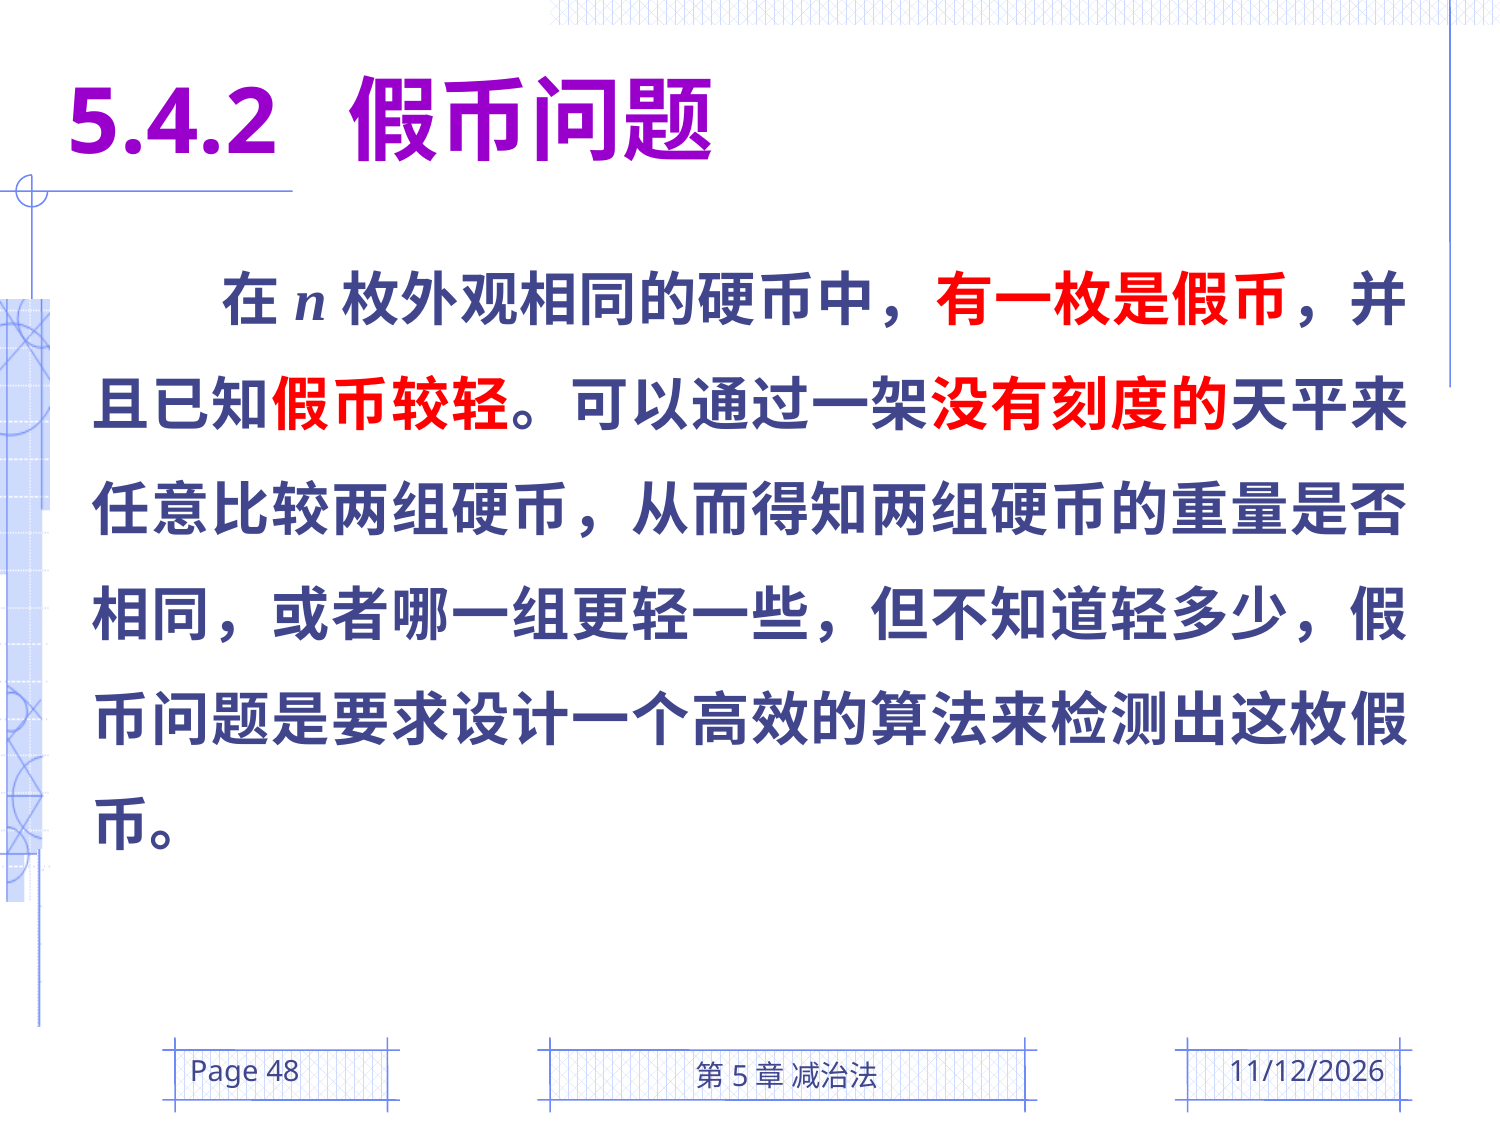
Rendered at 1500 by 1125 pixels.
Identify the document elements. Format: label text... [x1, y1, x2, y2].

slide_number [1087, 1024, 1401, 1101]
text_box 5.4.2 假币问题 [53, 54, 1117, 180]
footer 第5章 减治法 [549, 1024, 1026, 1101]
picture [0, 299, 50, 1027]
text_box 在n枚外观相同的硬币中，有一枚是假币，并且已知假币较轻。可以通过一架没有刻度的天平来任意比较两组硬币，从而得知两组硬币的重量是否相同，或者哪一组更轻一些，但不知道轻多少，假币问题是要求设计一个高效的算法来检测出这枚假币。 [76, 220, 1424, 999]
slide_number Page 48 [174, 1024, 488, 1101]
